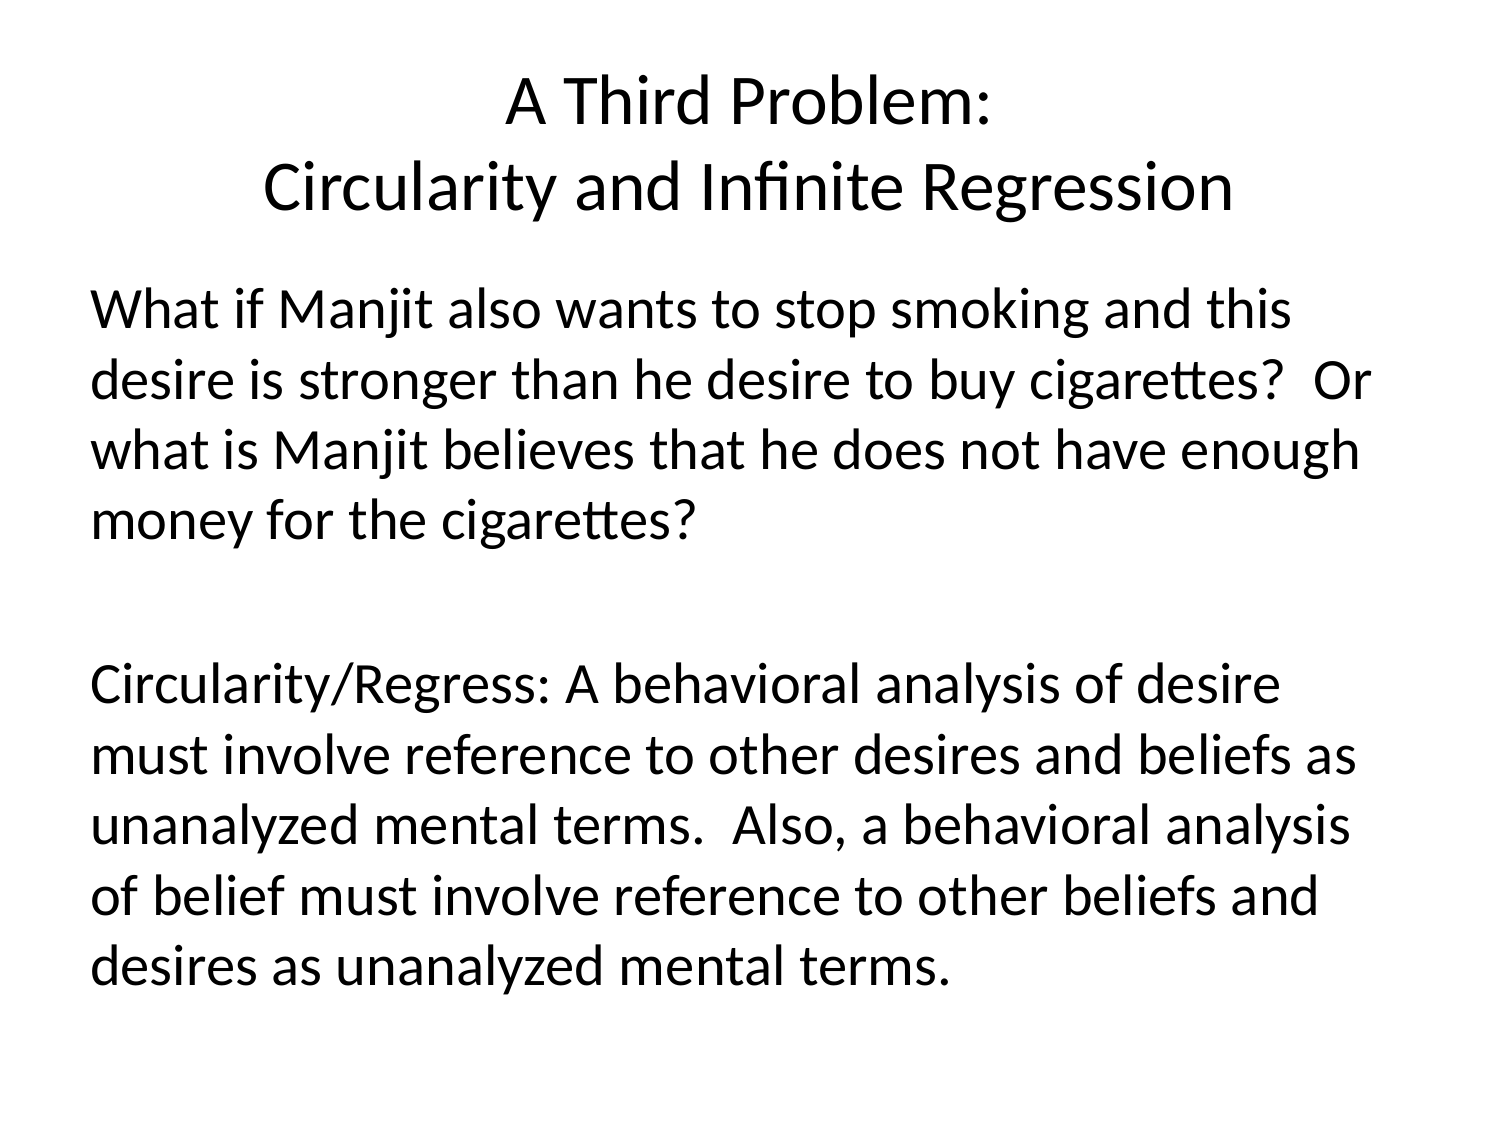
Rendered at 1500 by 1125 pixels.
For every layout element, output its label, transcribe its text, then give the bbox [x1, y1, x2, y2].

list What if Manjit also wants to stop smoking and this desire is stronger than he desire to buy cigarettes? Or what is Manjit believes that he does not have enough money for the cigarettes? Circularity/Regress: A behavioral analysis of desire must involve reference to other desires and beliefs as unanalyzed mental terms. Also, a behavioral analysis of belief must involve reference to other beliefs and desires as unanalyzed mental terms. [75, 262, 1425, 1005]
title A Third Problem: Circularity and Infinite Regression [75, 45, 1425, 233]
